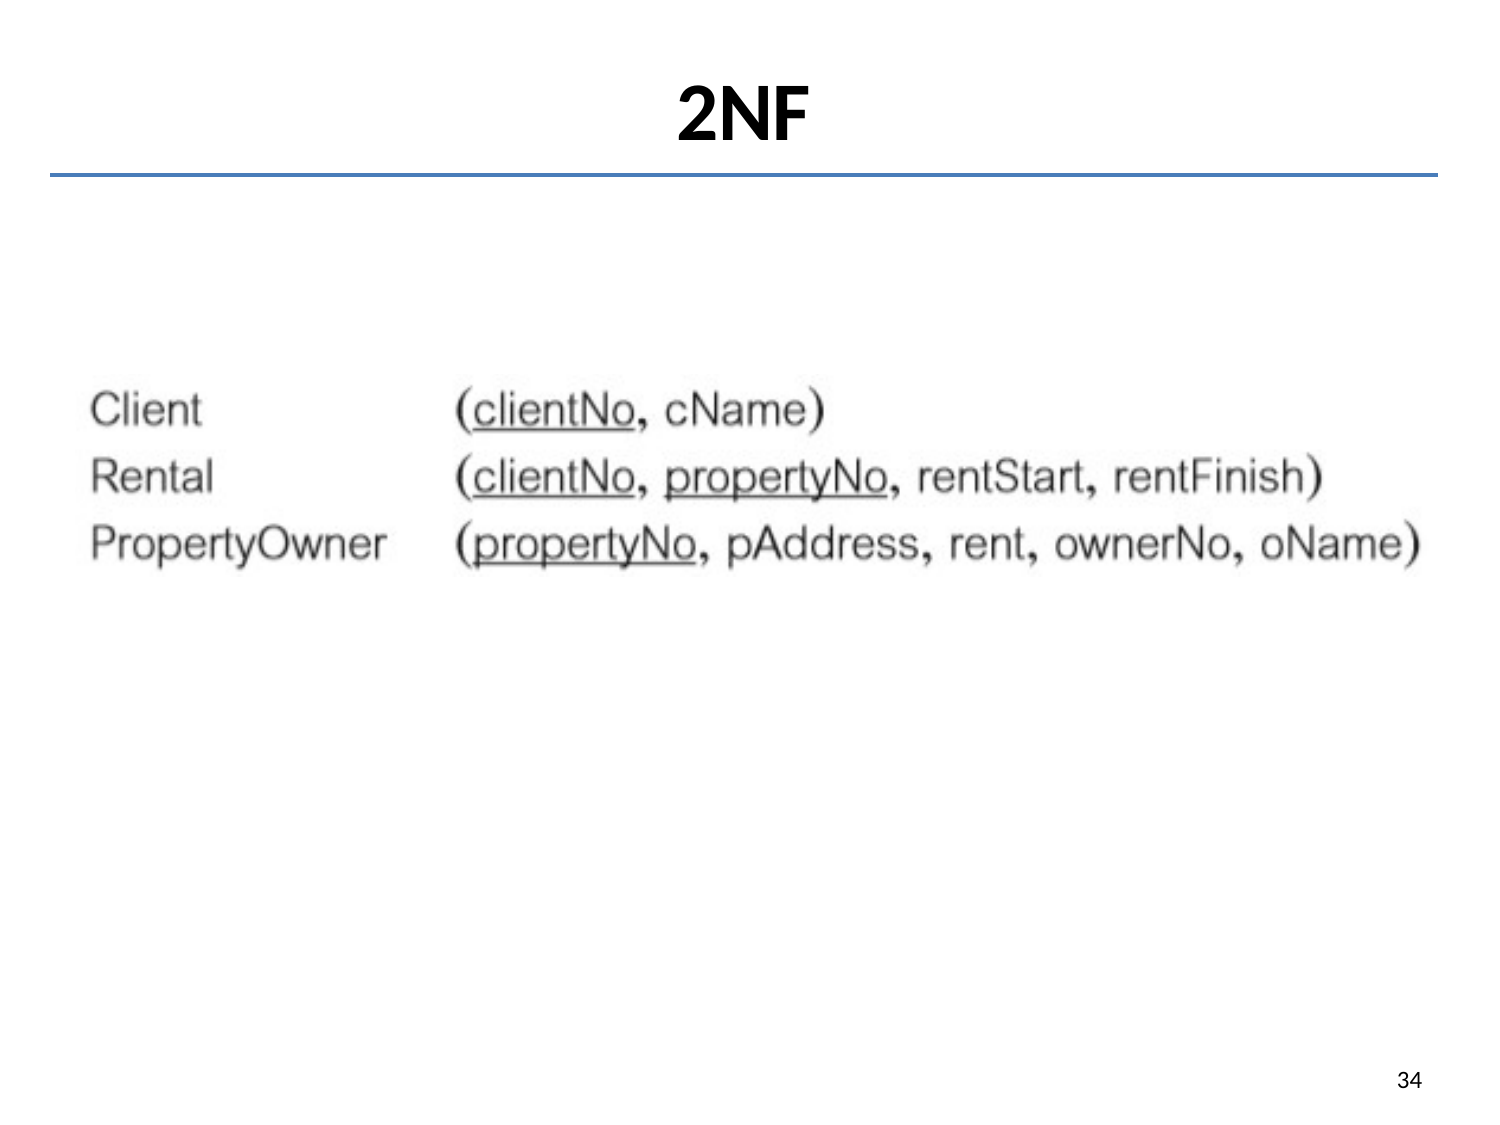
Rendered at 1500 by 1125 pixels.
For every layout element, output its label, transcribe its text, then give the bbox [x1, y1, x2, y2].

text_box 2NF [674, 55, 814, 158]
slide_number 34 [1390, 1067, 1429, 1125]
picture [0, 0, 1500, 1125]
